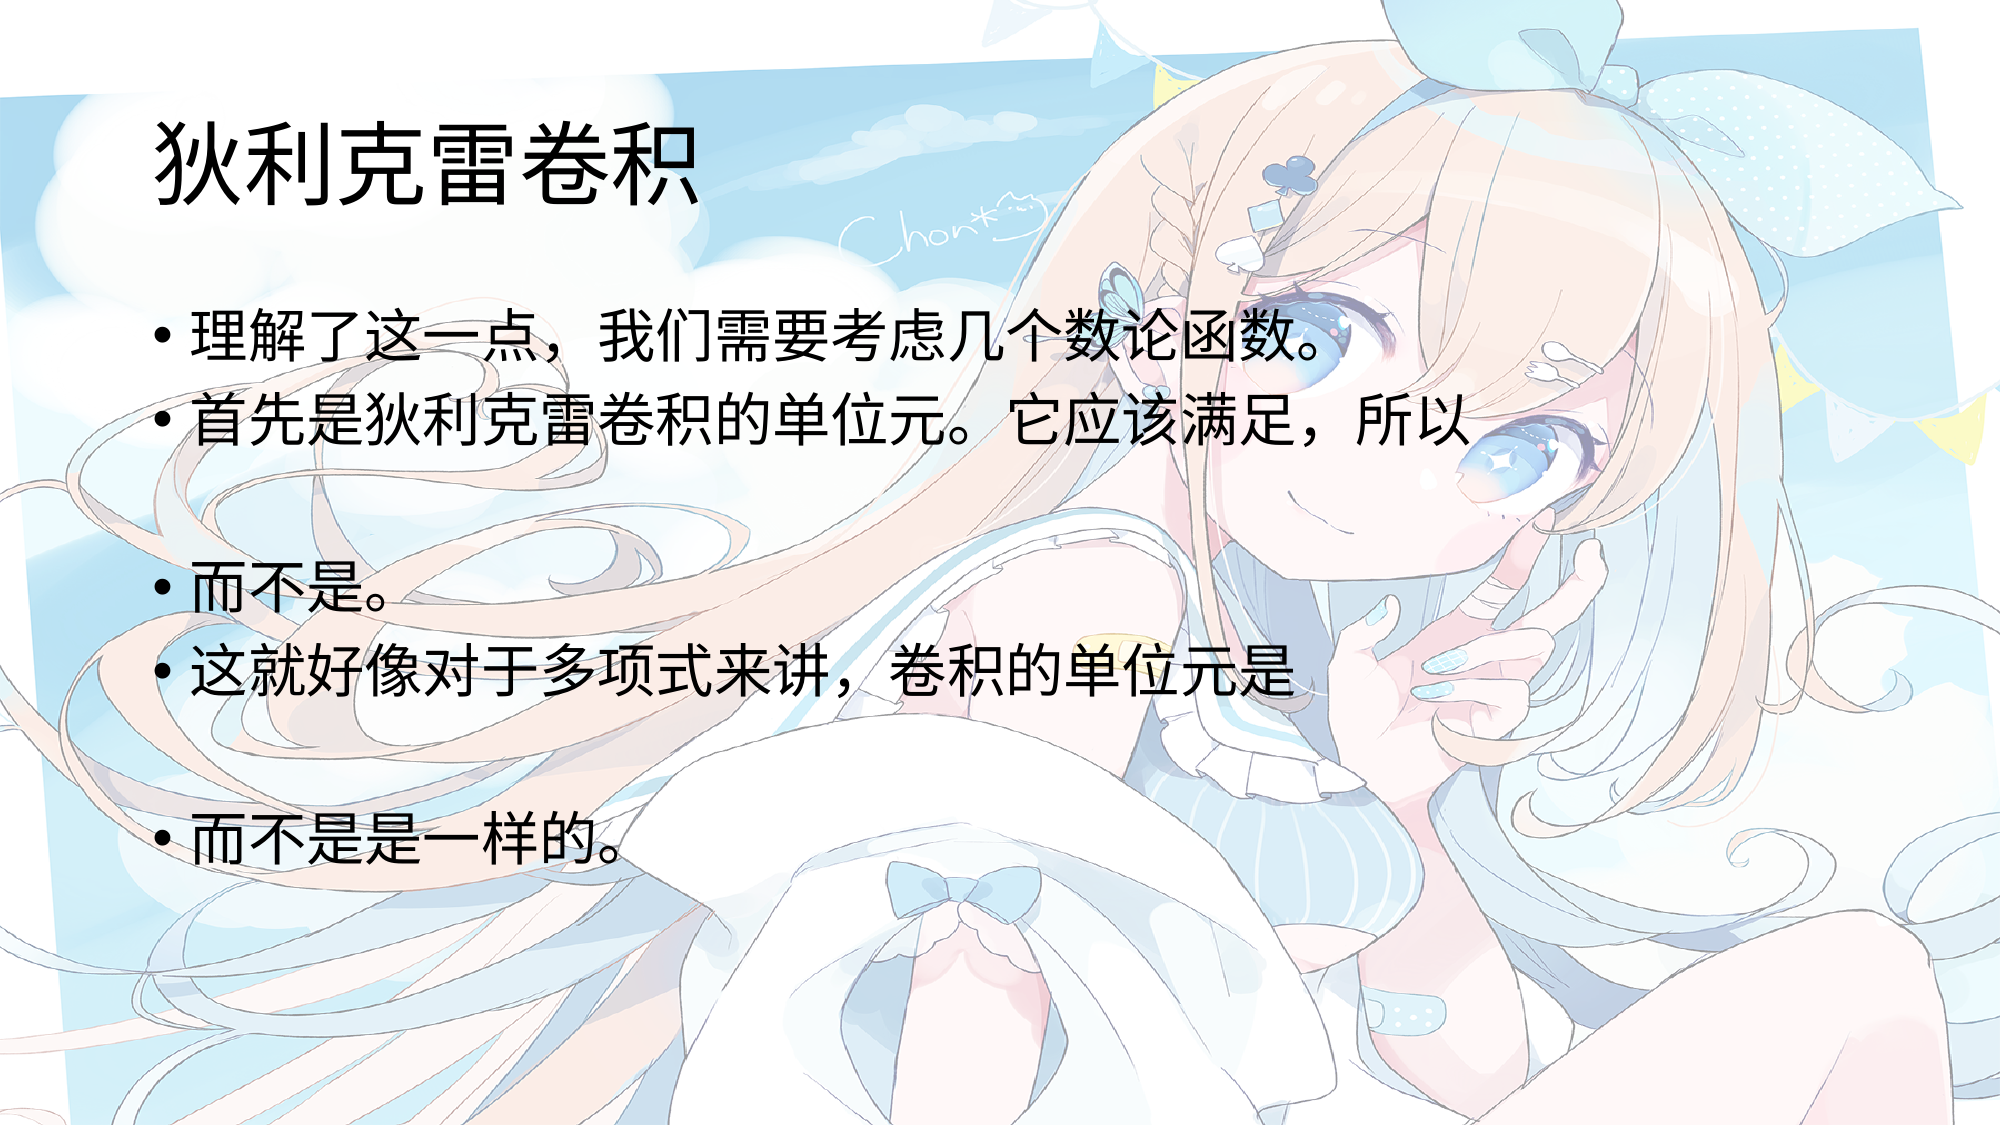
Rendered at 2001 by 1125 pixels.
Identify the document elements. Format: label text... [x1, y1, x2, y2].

title 狄利克雷卷积 [137, 59, 1863, 278]
